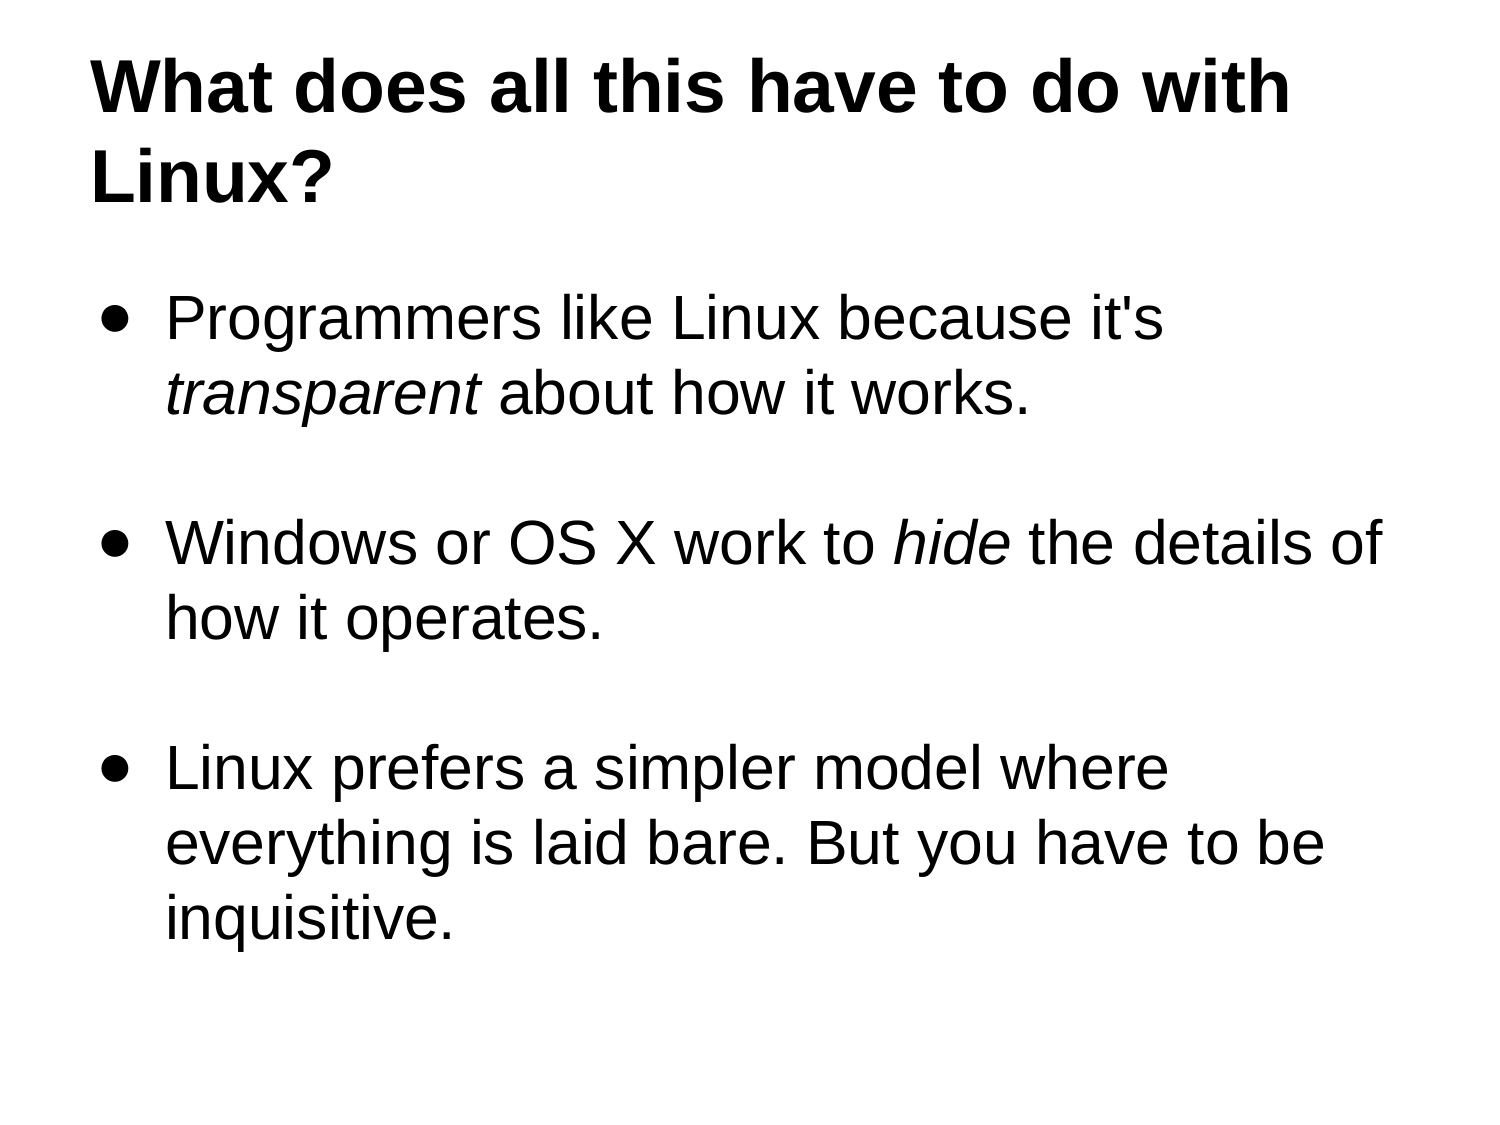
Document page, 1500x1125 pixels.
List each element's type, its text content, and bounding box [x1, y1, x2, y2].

title What does all this have to do with Linux? [75, 45, 1425, 233]
list Programmers like Linux because it's transparent about how it works. Windows or OS X work to hide the details of how it operates. Linux prefers a simpler model where everything is laid bare. But you have to be inquisitive. [75, 262, 1425, 1078]
